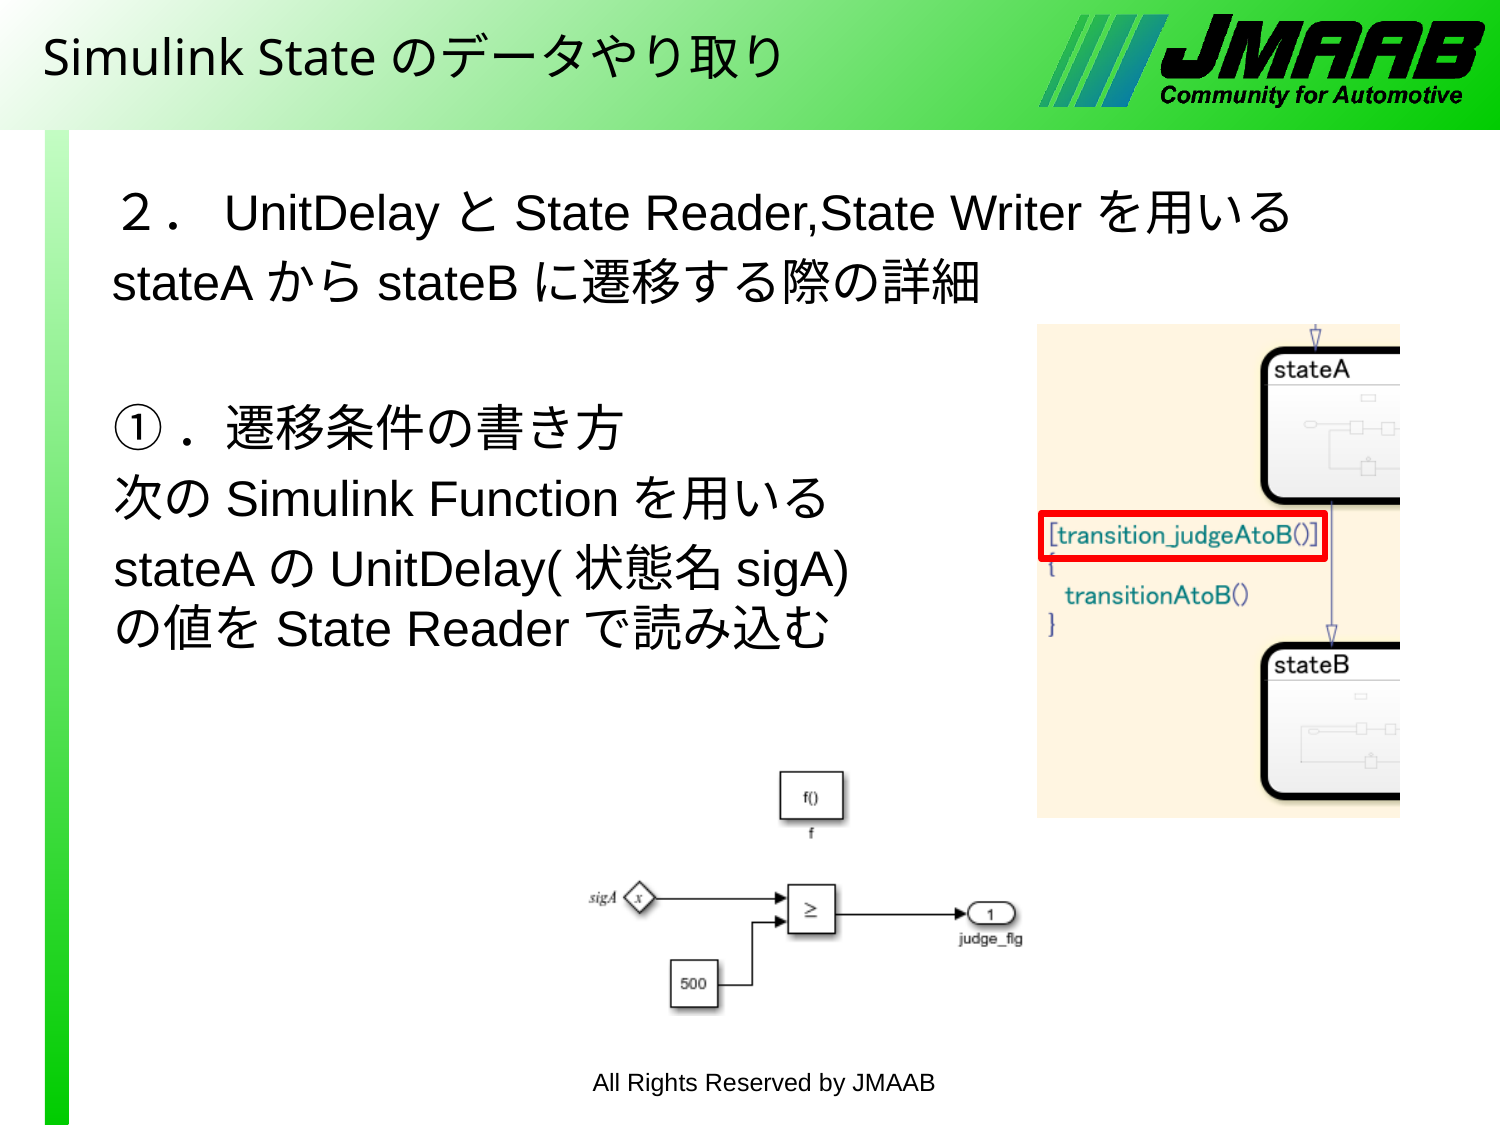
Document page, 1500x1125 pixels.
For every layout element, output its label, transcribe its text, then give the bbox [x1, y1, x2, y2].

text_box ①．遷移条件の書き方 次のSimulink Functionを用いる stateAのUnitDelay(状態名sigA)の値をState Readerで読み込む [98, 389, 913, 838]
title Simulink Stateのデータやり取り [27, 21, 1057, 91]
list ２．UnitDelayとState Reader,State Writerを用いる stateAからstateBに遷移する際の詳細 [96, 172, 1447, 1047]
picture [1037, 324, 1401, 819]
picture [574, 762, 1027, 1016]
picture [1036, 11, 1486, 109]
